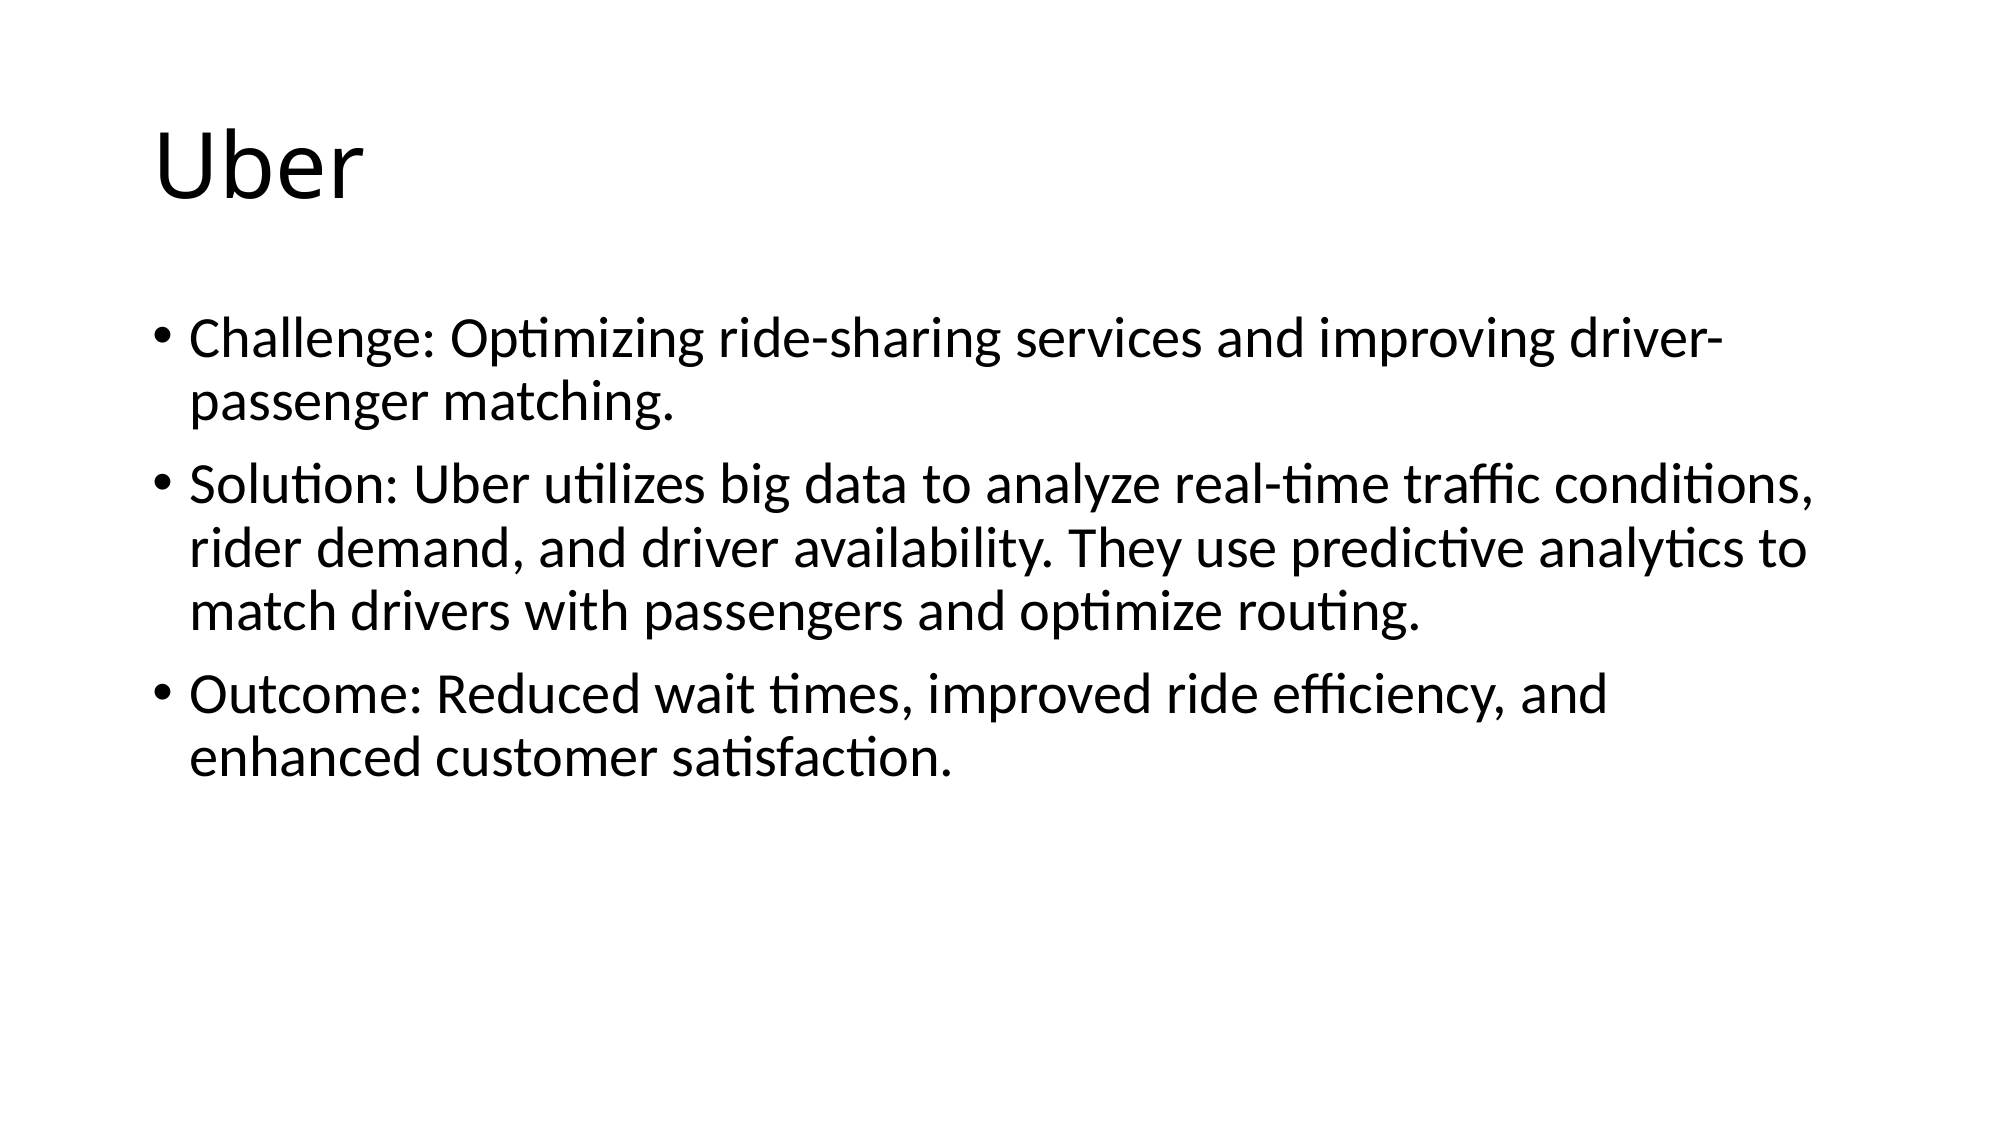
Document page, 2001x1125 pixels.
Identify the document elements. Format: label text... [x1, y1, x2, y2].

title Uber [137, 59, 1863, 278]
list Challenge: Optimizing ride-sharing services and improving driver-passenger matching. Solution: Uber utilizes big data to analyze real-time traffic conditions, rider demand, and driver availability. They use predictive analytics to match drivers with passengers and optimize routing. Outcome: Reduced wait times, improved ride efficiency, and enhanced customer satisfaction. [137, 299, 1863, 1014]
